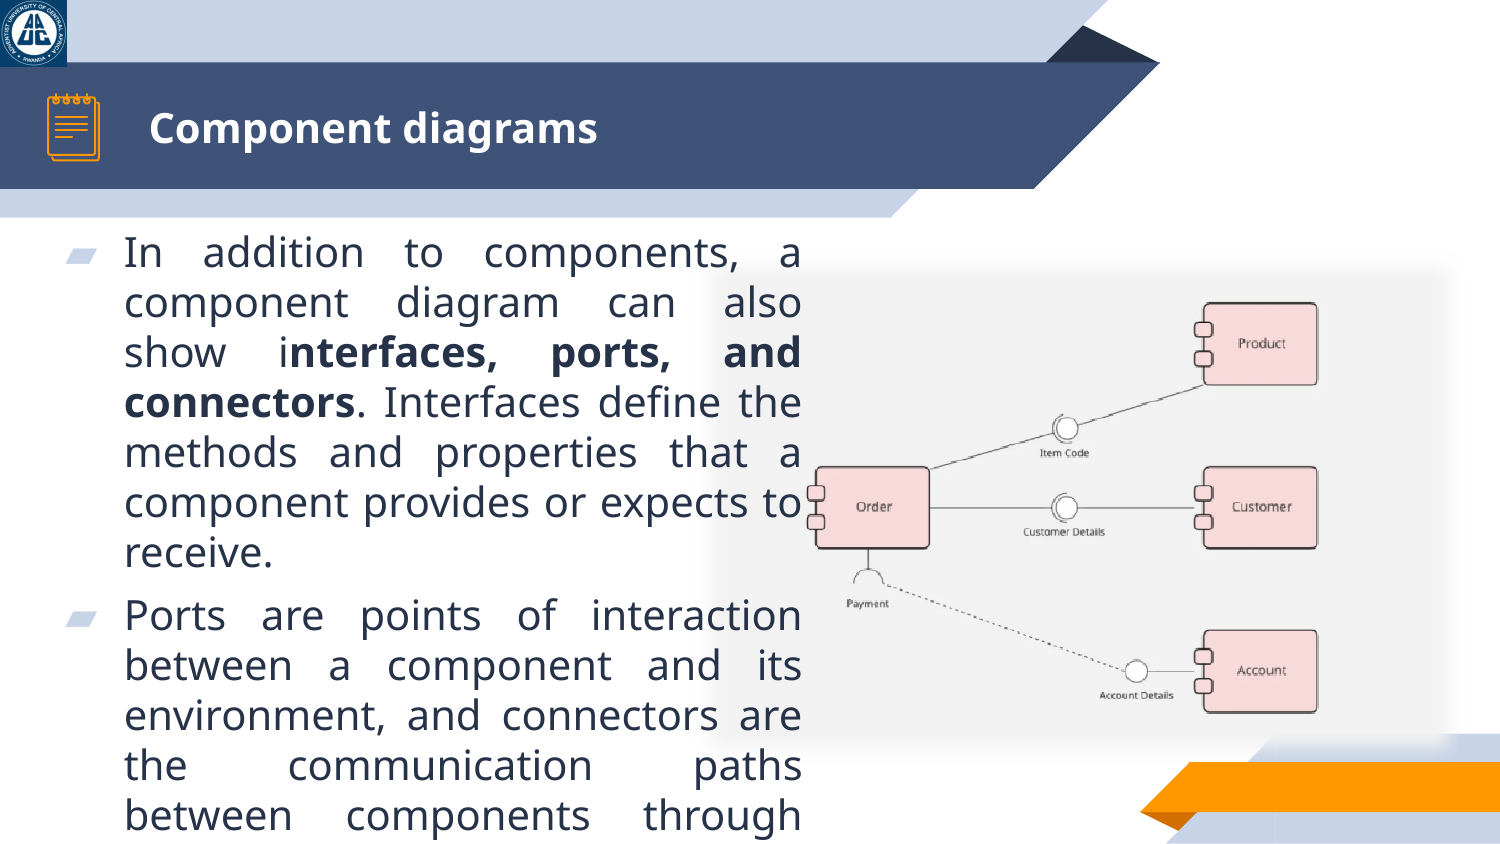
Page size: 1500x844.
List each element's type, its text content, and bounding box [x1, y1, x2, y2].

title Component diagrams [133, 64, 997, 190]
list In addition to components, a component diagram can also show interfaces, ports, and connectors. Interfaces define the methods and properties that a component provides or expects to receive. Ports are points of interaction between a component and its environment, and connectors are the communication paths between components through which data flows. [33, 211, 818, 821]
picture [692, 249, 1466, 765]
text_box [47, 93, 100, 161]
picture [0, 0, 67, 67]
